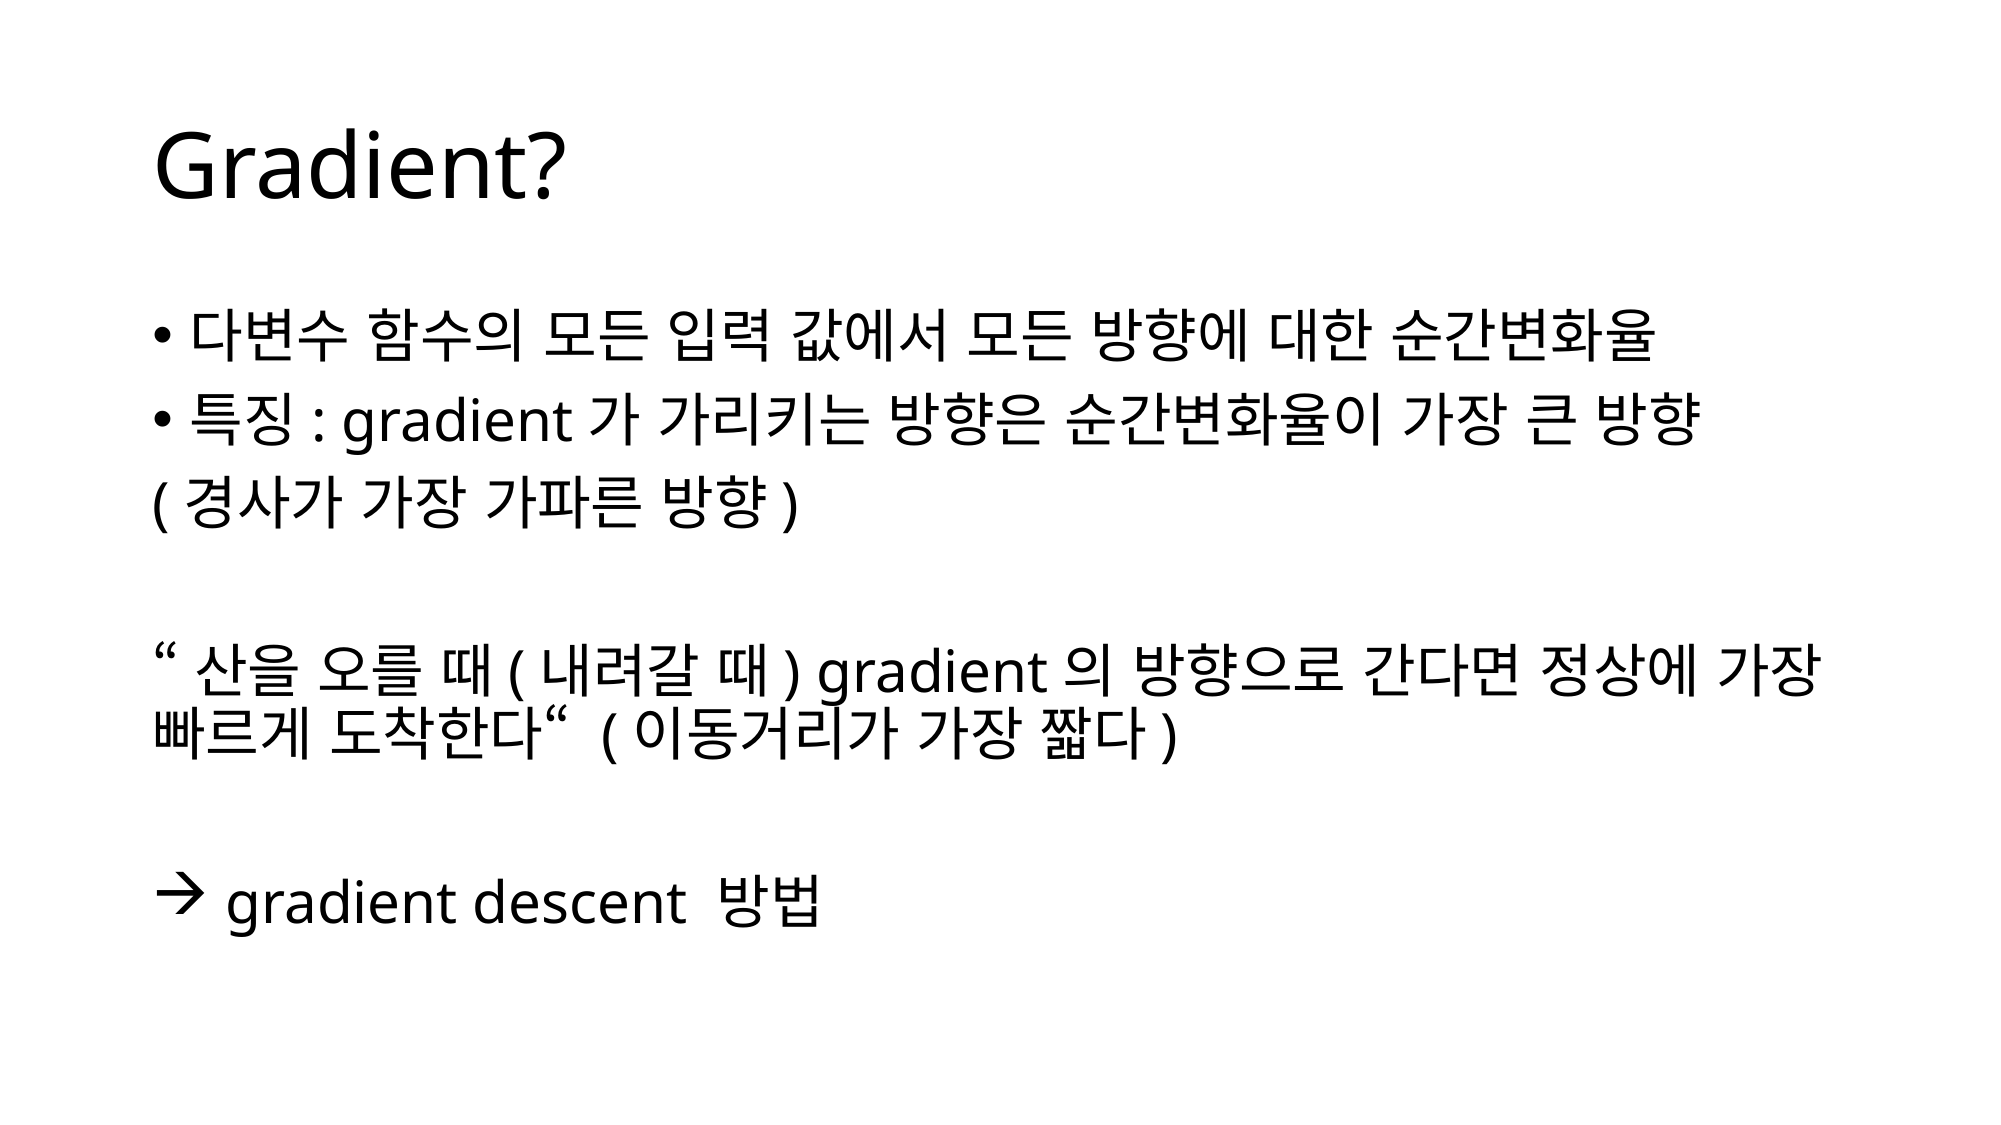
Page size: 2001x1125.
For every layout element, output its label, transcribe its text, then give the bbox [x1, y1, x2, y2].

list 다변수 함수의 모든 입력 값에서 모든 방향에 대한 순간변화율 특징: gradient가 가리키는 방향은 순간변화율이 가장 큰 방향 (경사가 가장 가파른 방향) “산을 오를 때(내려갈 때) gradient의 방향으로 간다면 정상에 가장 빠르게 도착한다“ (이동거리가 가장 짧다) gradient descent 방법 [137, 299, 1863, 1014]
title Gradient? [137, 59, 1863, 278]
